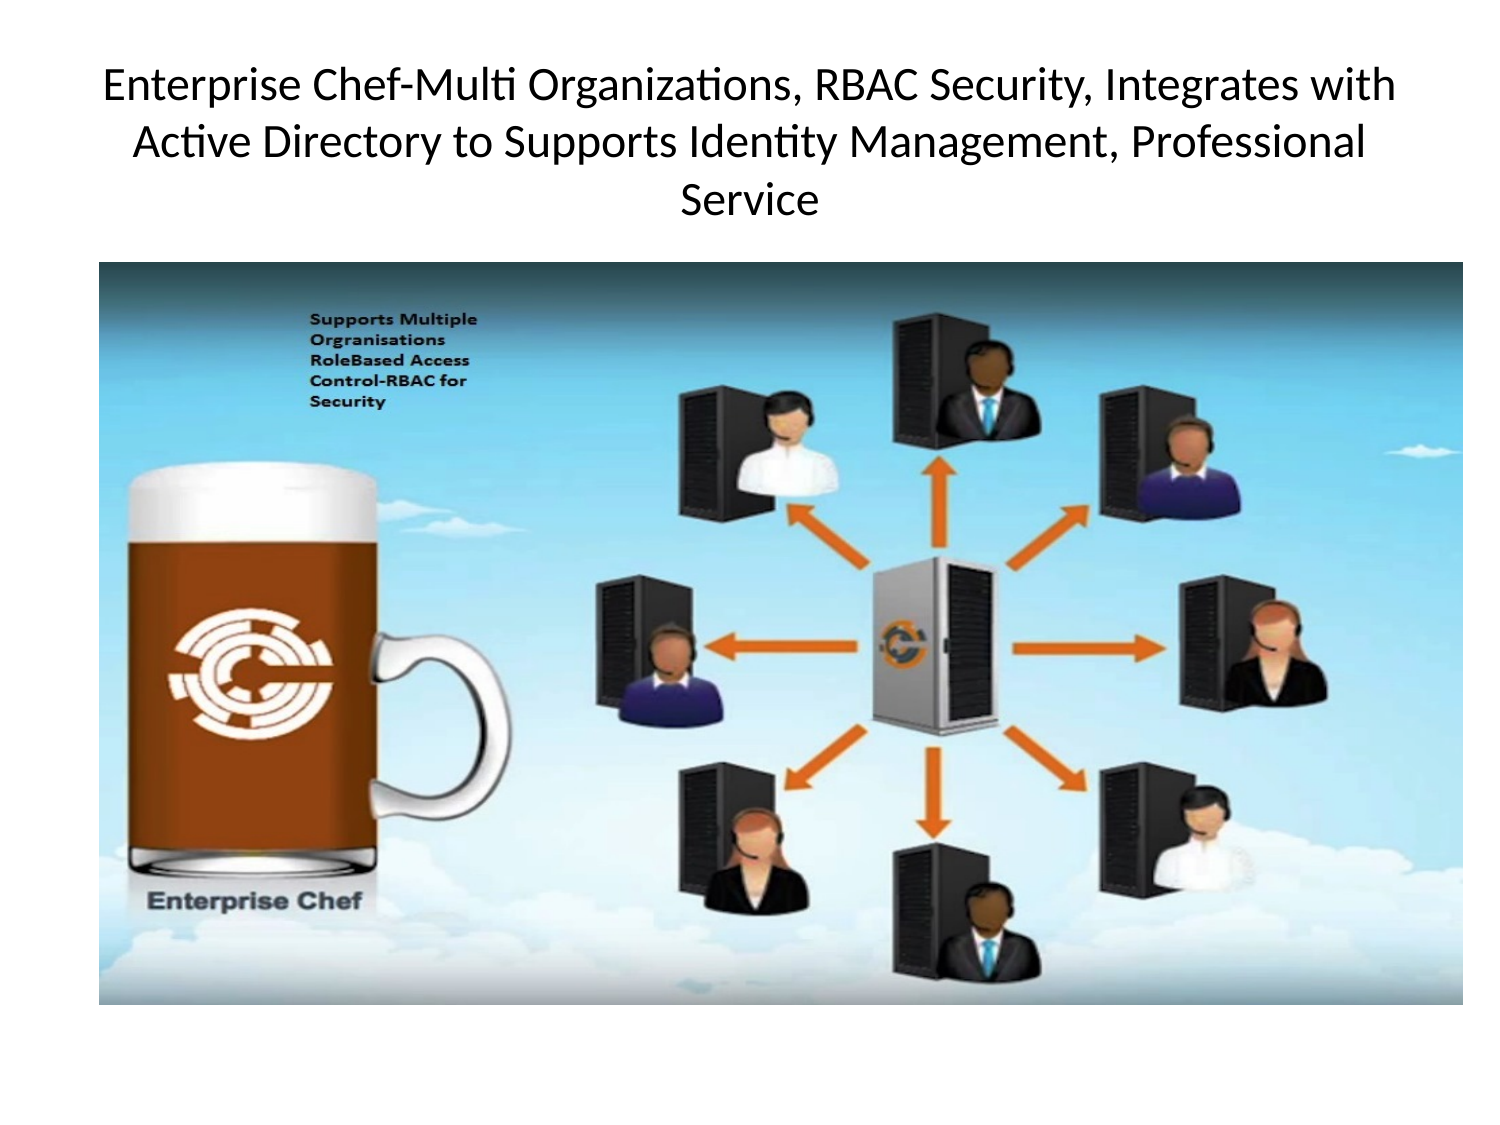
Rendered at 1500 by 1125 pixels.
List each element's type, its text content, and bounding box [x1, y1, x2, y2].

title Enterprise Chef-Multi Organizations, RBAC Security, Integrates with Active Directory to Supports Identity Management, Professional Service [75, 45, 1425, 233]
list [99, 262, 1463, 1006]
